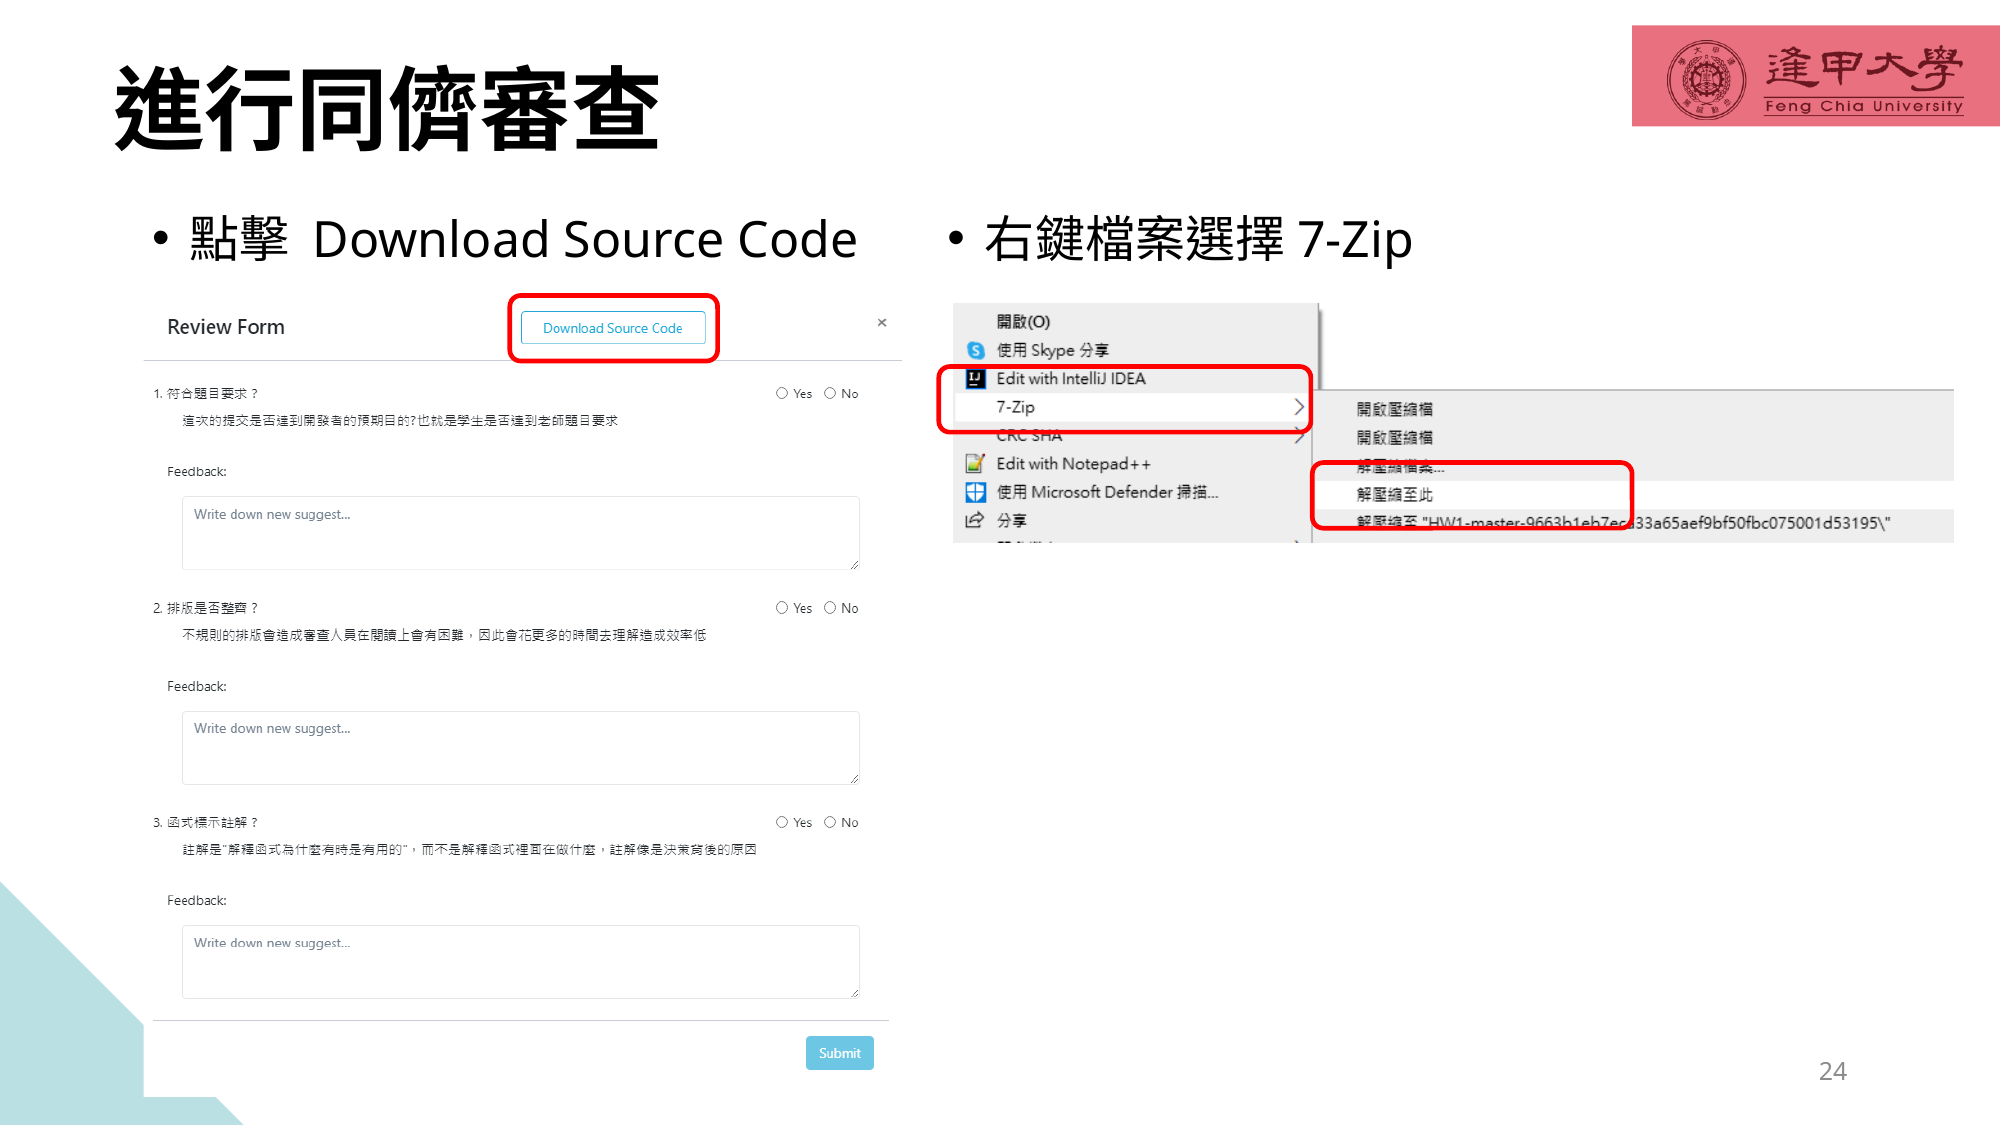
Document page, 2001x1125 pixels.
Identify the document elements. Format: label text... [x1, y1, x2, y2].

slide_number 24 [1412, 1042, 1863, 1103]
text_box 點擊 Download Source Code [137, 199, 932, 1014]
text_box 右鍵檔案選擇7-Zip [932, 199, 1934, 1014]
picture [1656, 35, 1977, 124]
picture [953, 303, 1954, 543]
text_box 進行同儕審查 [113, 51, 1608, 162]
text_box [937, 365, 953, 434]
picture [143, 301, 903, 1097]
text_box [510, 294, 718, 301]
text_box [1631, 24, 2000, 127]
text_box [0, 879, 246, 1125]
